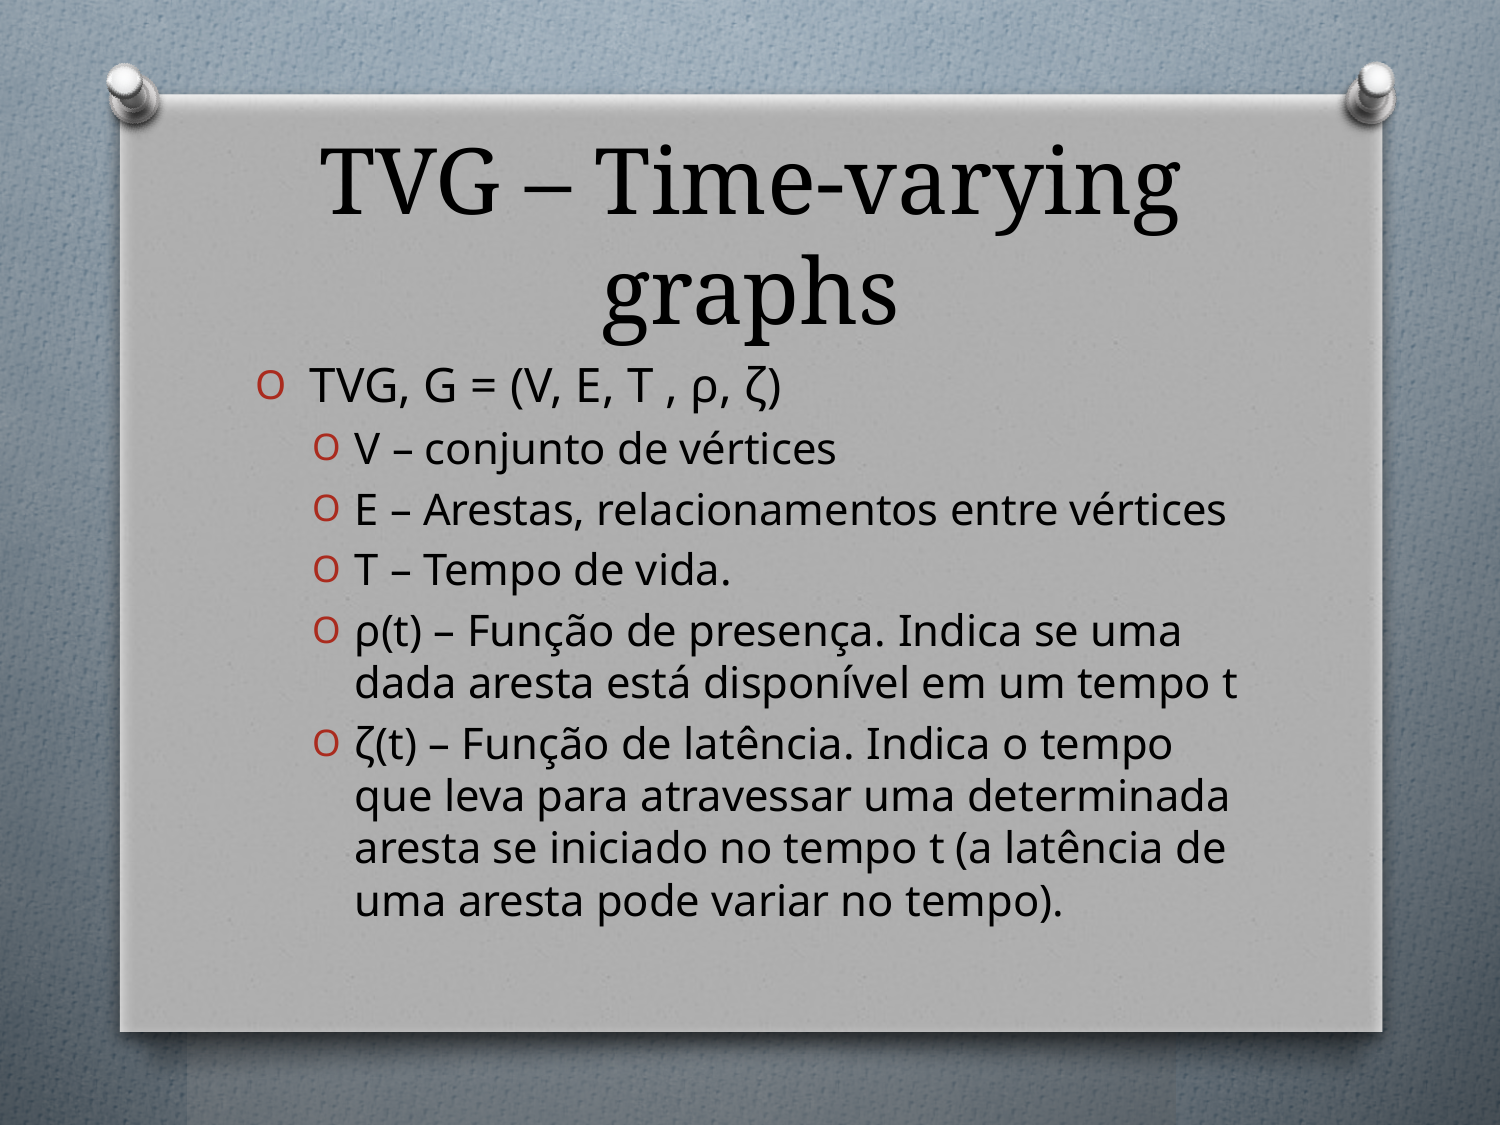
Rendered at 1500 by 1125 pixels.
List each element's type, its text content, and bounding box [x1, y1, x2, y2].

picture [75, 29, 198, 153]
picture [1317, 35, 1439, 156]
title TVG – Time-varying graphs [179, 134, 1323, 332]
list TVG, G = (V, E, Τ , ρ, ζ) V – conjunto de vértices E – Arestas, relacionamentos entre vértices Τ – Tempo de vida. ρ(t) – Função de presença. Indica se uma dada aresta está disponível em um tempo t ζ(t) – Função de latência. Indica o tempo que leva para atravessar uma determinada aresta se iniciado no tempo t (a latência de uma aresta pode variar no tempo). [240, 347, 1257, 939]
